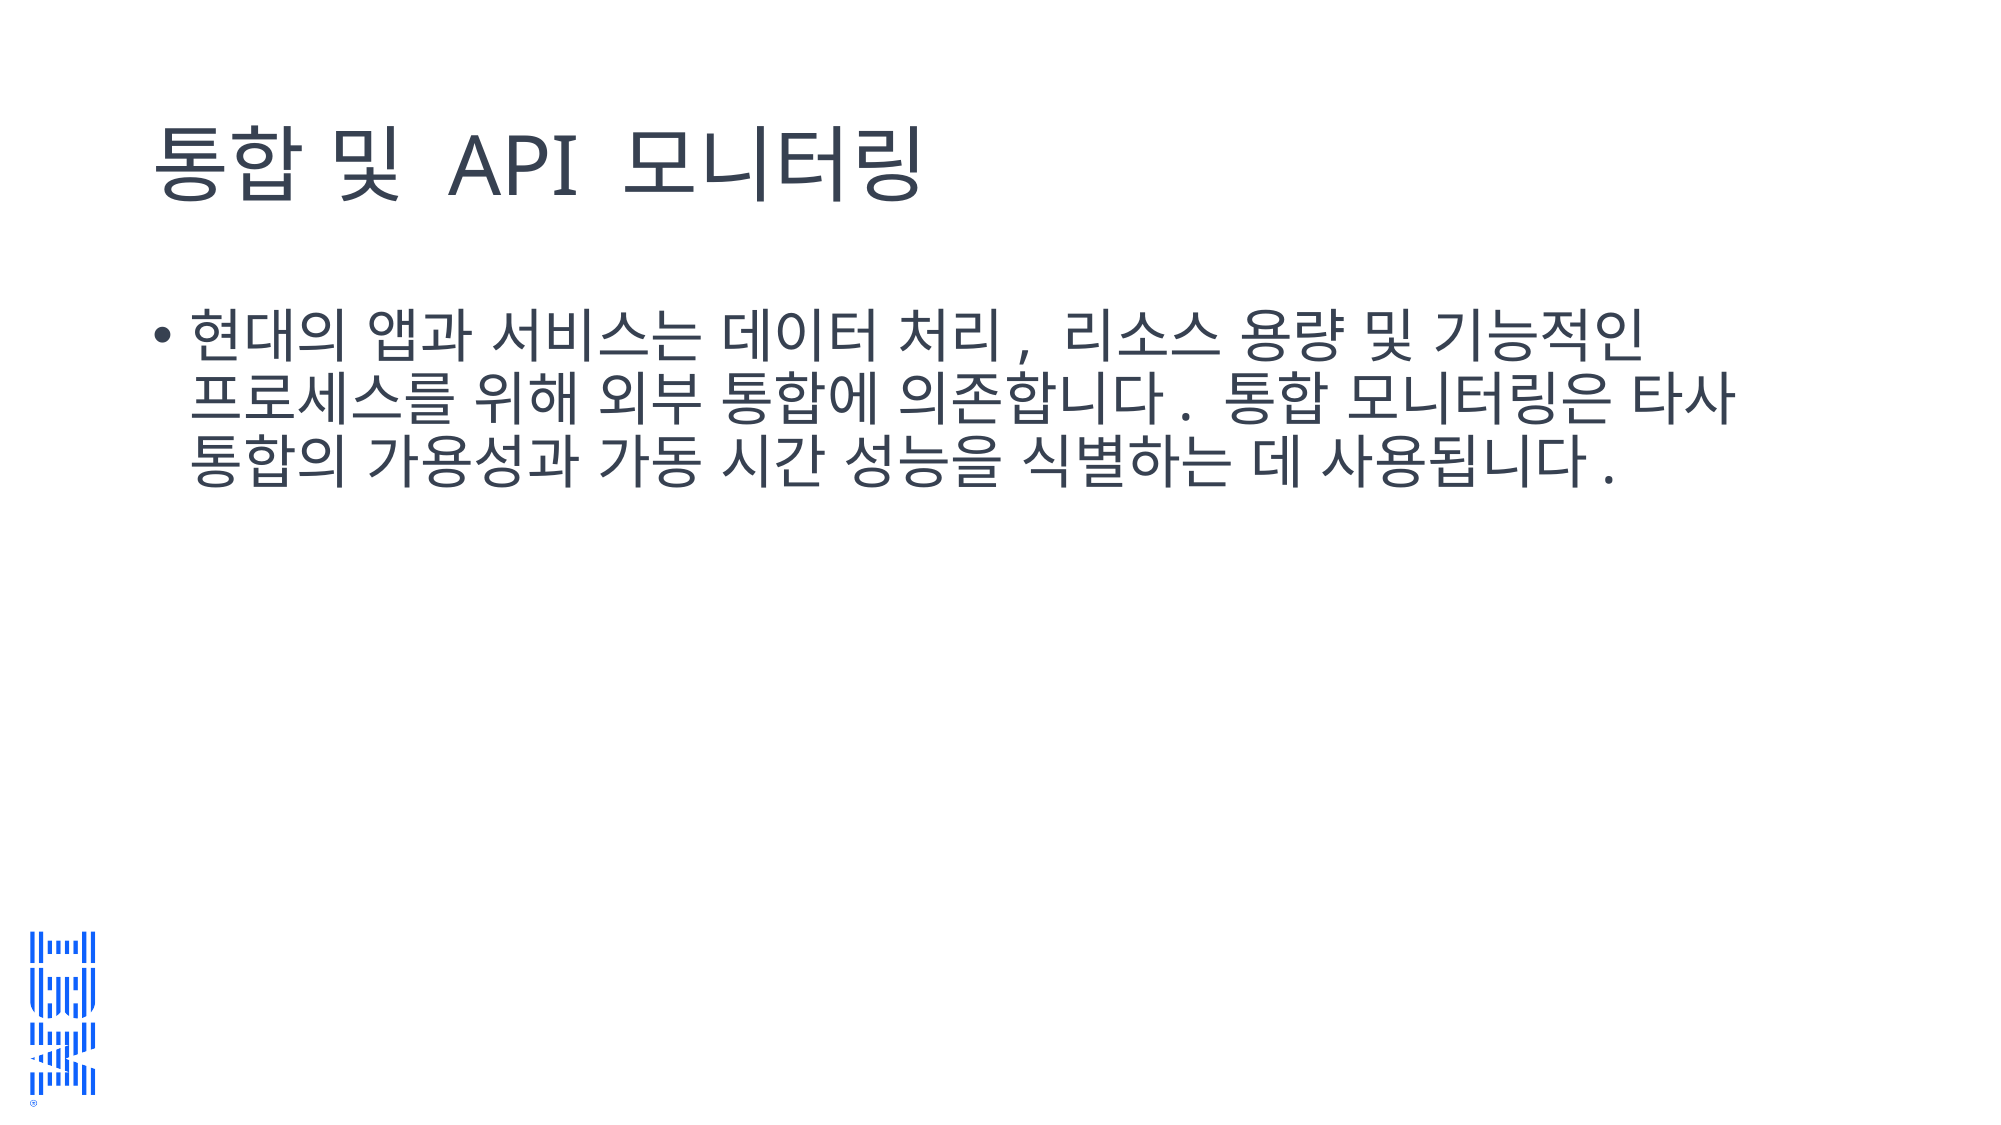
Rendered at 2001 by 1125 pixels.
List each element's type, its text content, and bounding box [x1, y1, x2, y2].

picture [0, 867, 160, 1125]
list 현대의 앱과 서비스는 데이터 처리, 리소스 용량 및 기능적인 프로세스를 위해 외부 통합에 의존합니다. 통합 모니터링은 타사 통합의 가용성과 가동 시간 성능을 식별하는 데 사용됩니다. [137, 299, 1863, 1014]
title 통합 및 API 모니터링 [137, 59, 1863, 278]
